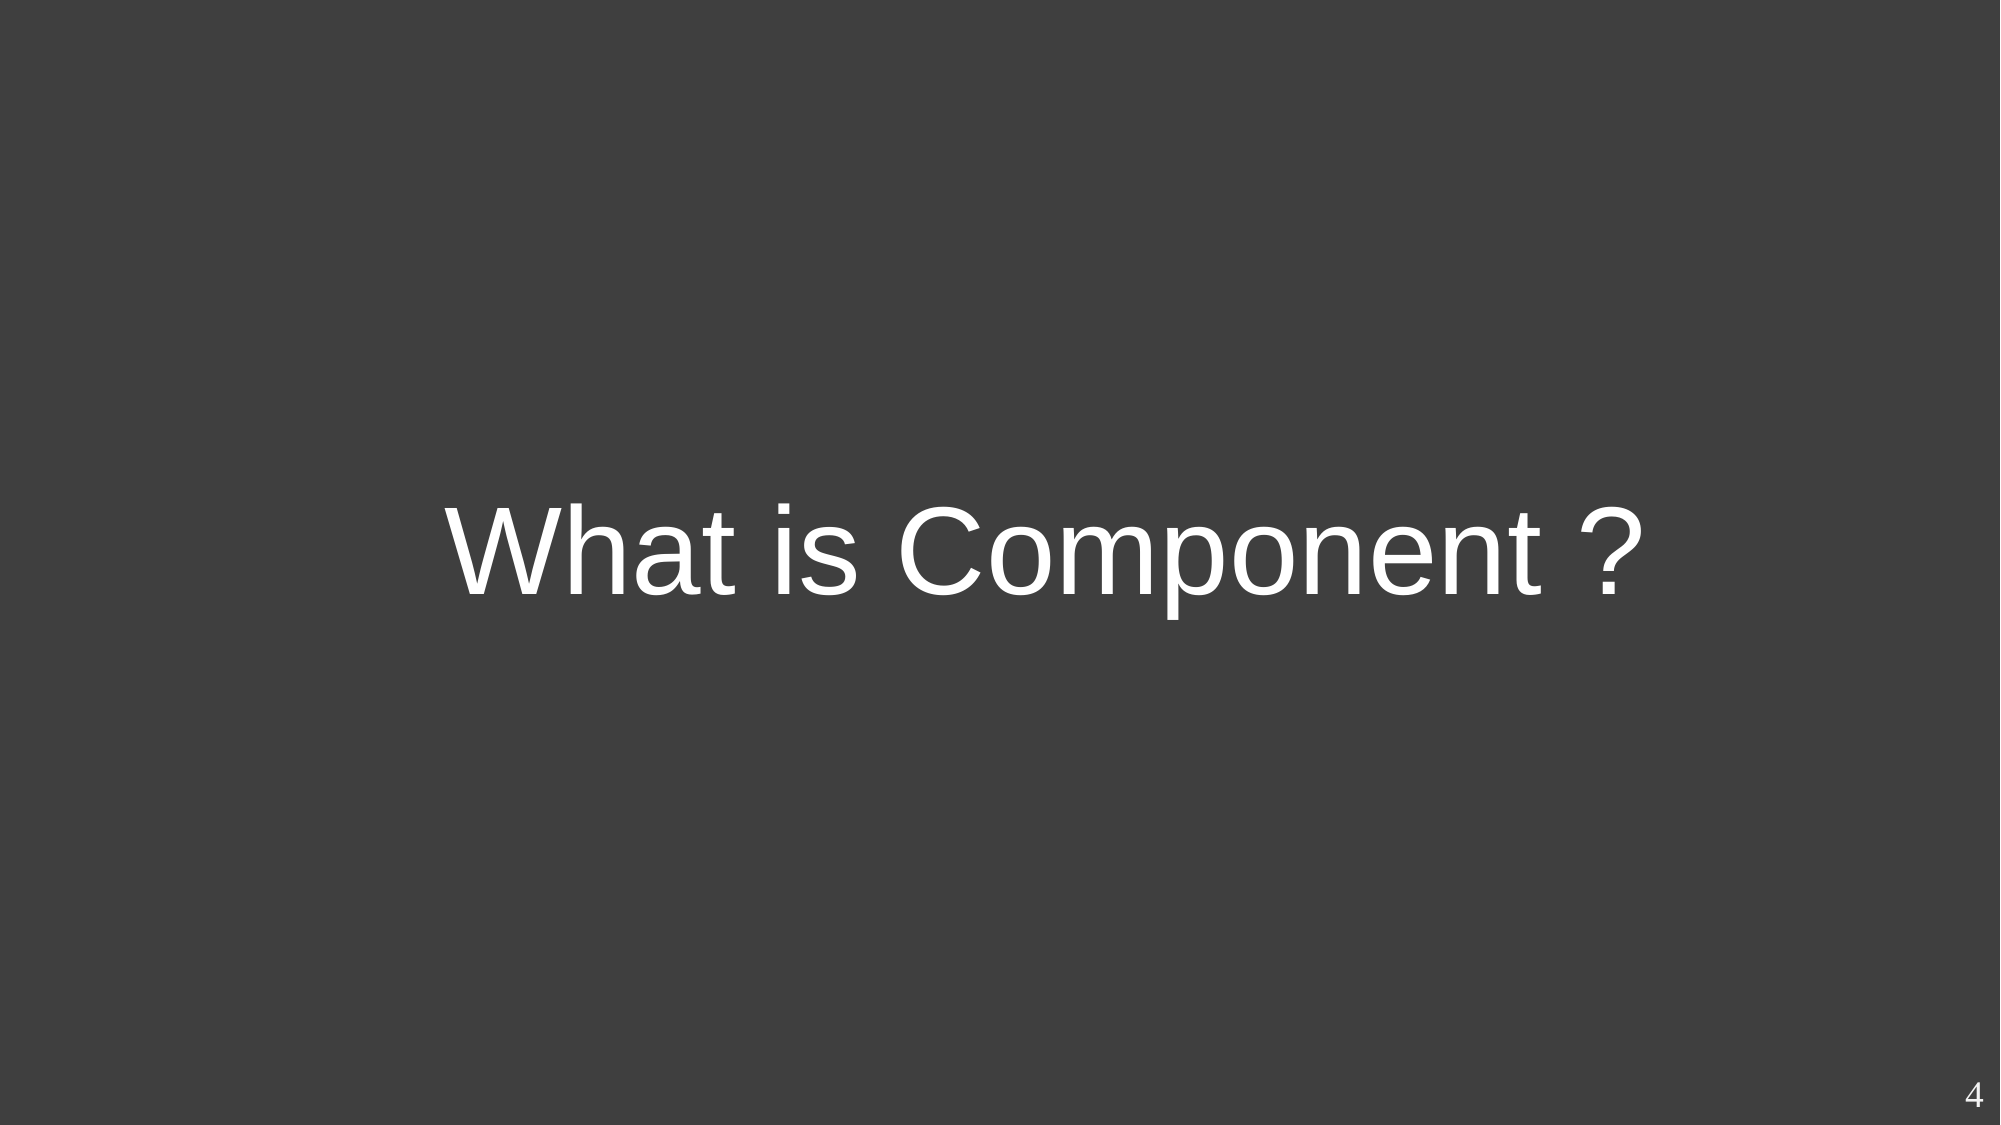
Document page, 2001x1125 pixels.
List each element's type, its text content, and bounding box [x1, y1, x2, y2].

slide_number 4 [1747, 1062, 1999, 1123]
text_box What is Component ? [429, 462, 1662, 628]
